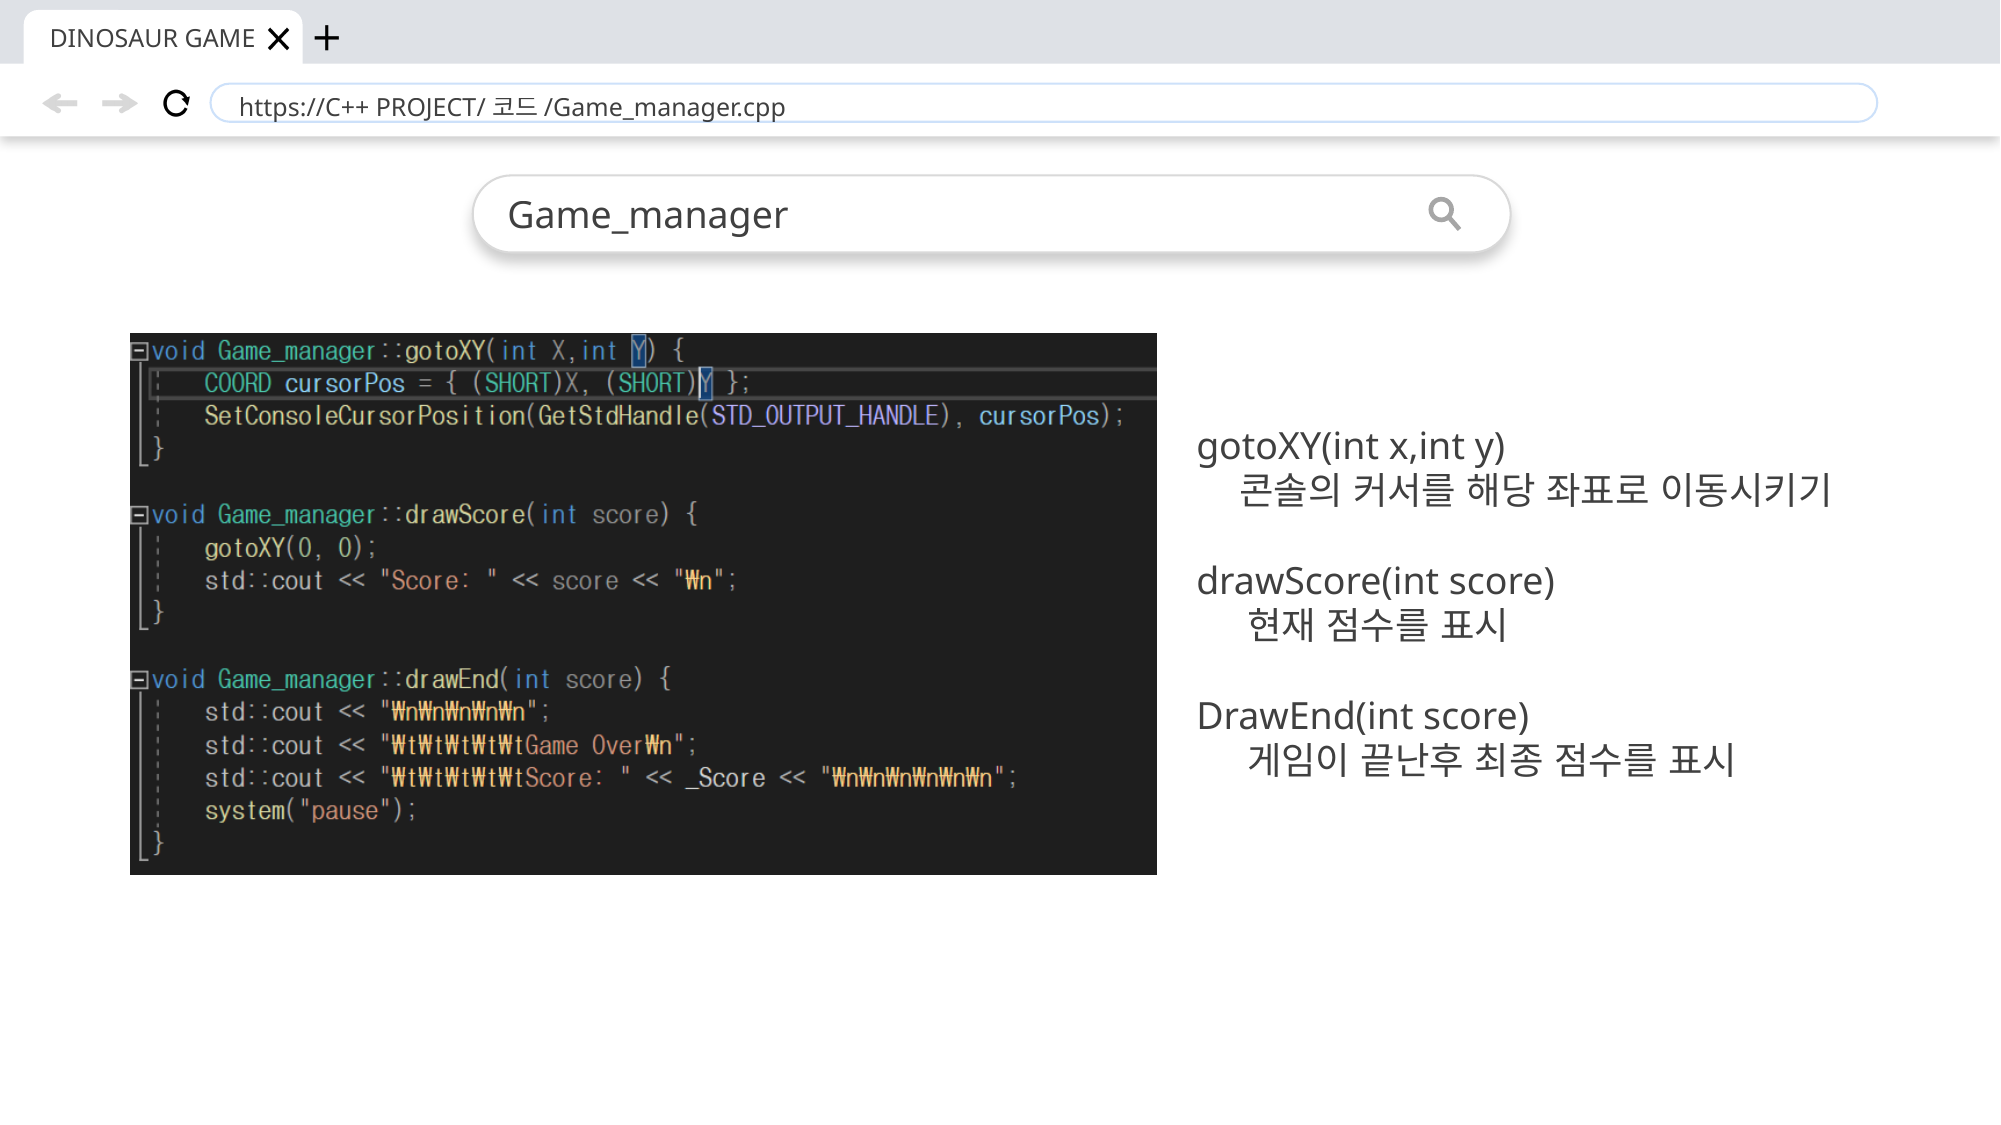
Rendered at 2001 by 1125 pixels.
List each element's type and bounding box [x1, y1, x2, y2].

text_box [1430, 199, 1460, 230]
picture [130, 333, 1157, 875]
text_box [0, 0, 2000, 1125]
